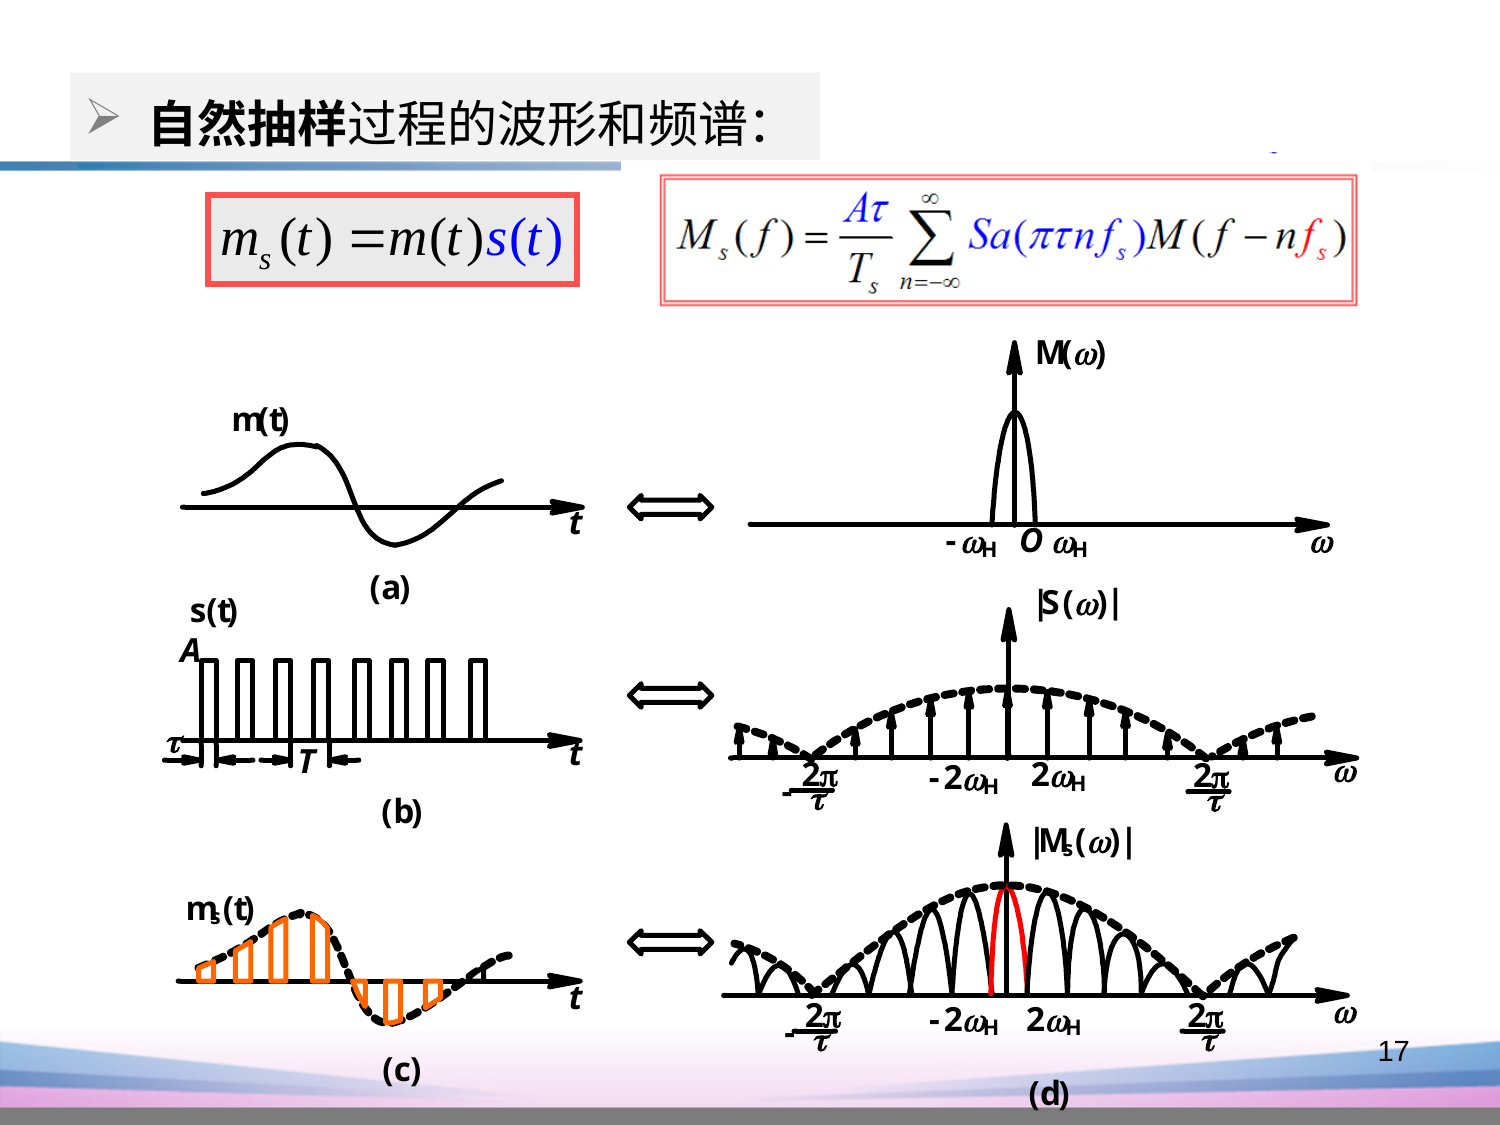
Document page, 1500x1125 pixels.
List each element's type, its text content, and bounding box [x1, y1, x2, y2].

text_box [147, 324, 1374, 1125]
text_box 自然抽样过程的波形和频谱： [70, 72, 821, 161]
slide_number 17 [1379, 1024, 1426, 1103]
picture [0, 1, 1500, 1125]
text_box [210, 197, 575, 282]
